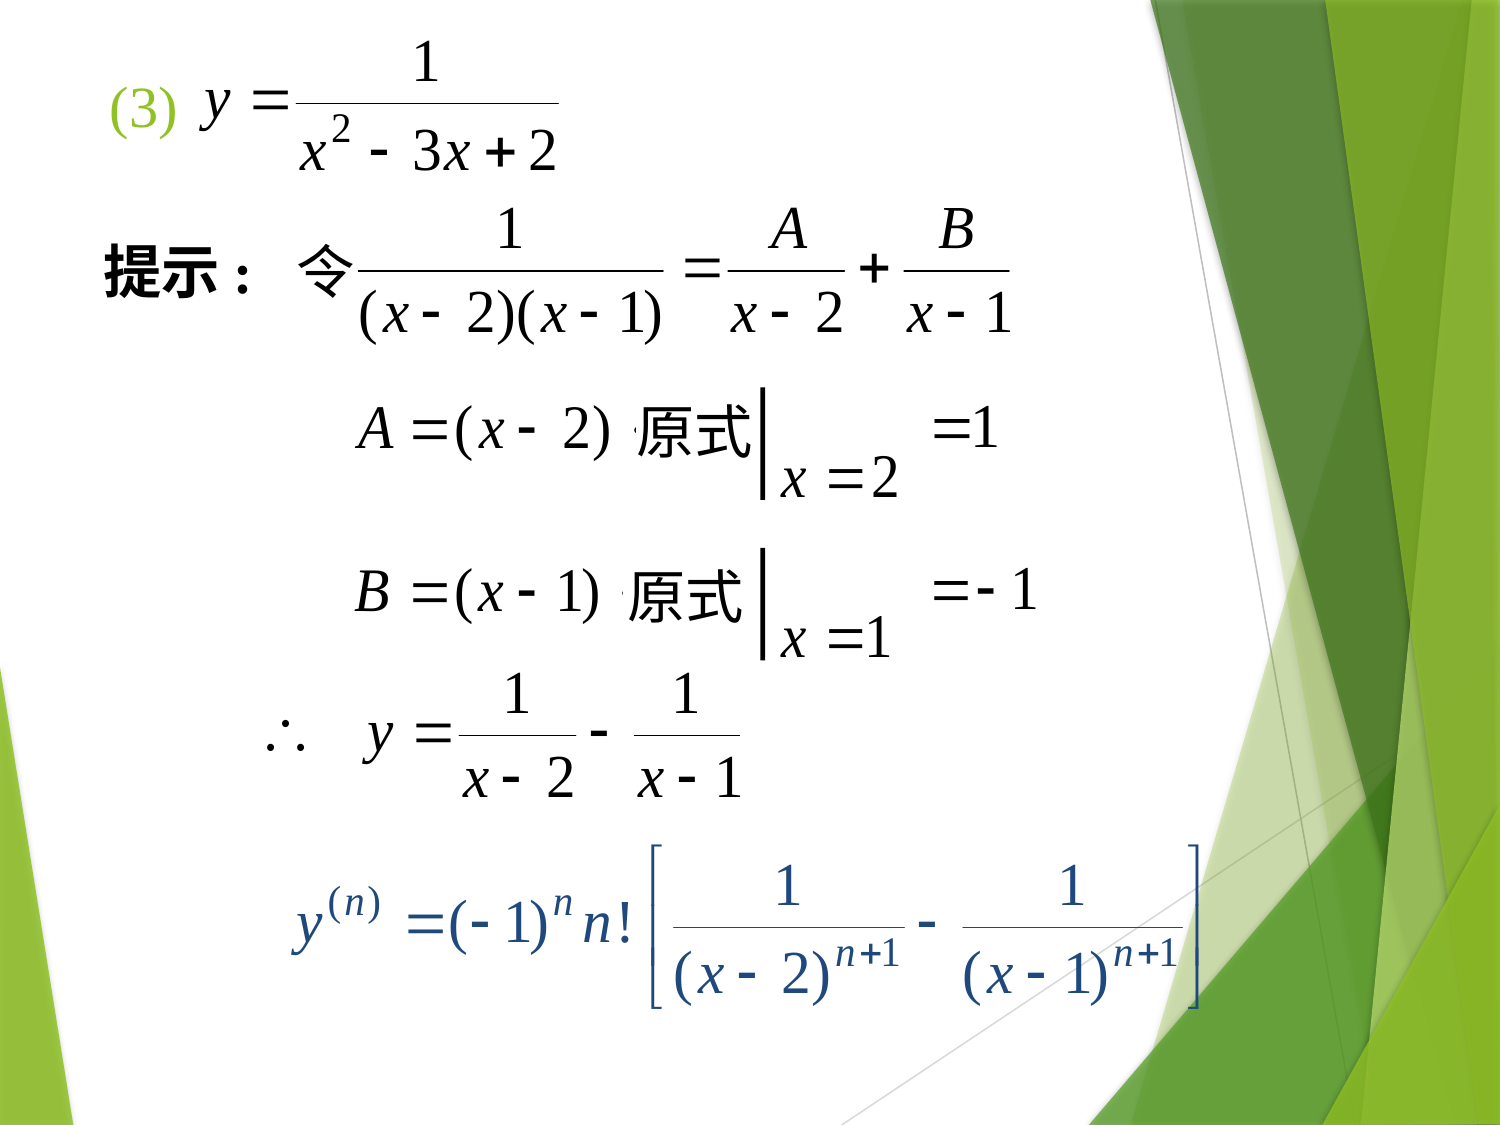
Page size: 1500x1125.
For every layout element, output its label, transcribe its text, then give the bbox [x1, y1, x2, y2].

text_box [762, 547, 893, 663]
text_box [349, 561, 624, 630]
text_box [924, 561, 1039, 613]
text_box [353, 197, 1013, 351]
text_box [195, 29, 563, 175]
text_box 原式 [621, 387, 760, 473]
title (3) [94, 61, 190, 157]
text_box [286, 838, 1213, 1013]
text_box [349, 399, 637, 468]
text_box 提示: 令 [88, 227, 348, 313]
text_box 原式 [612, 552, 757, 638]
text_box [261, 661, 745, 803]
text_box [762, 386, 903, 503]
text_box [924, 399, 997, 451]
